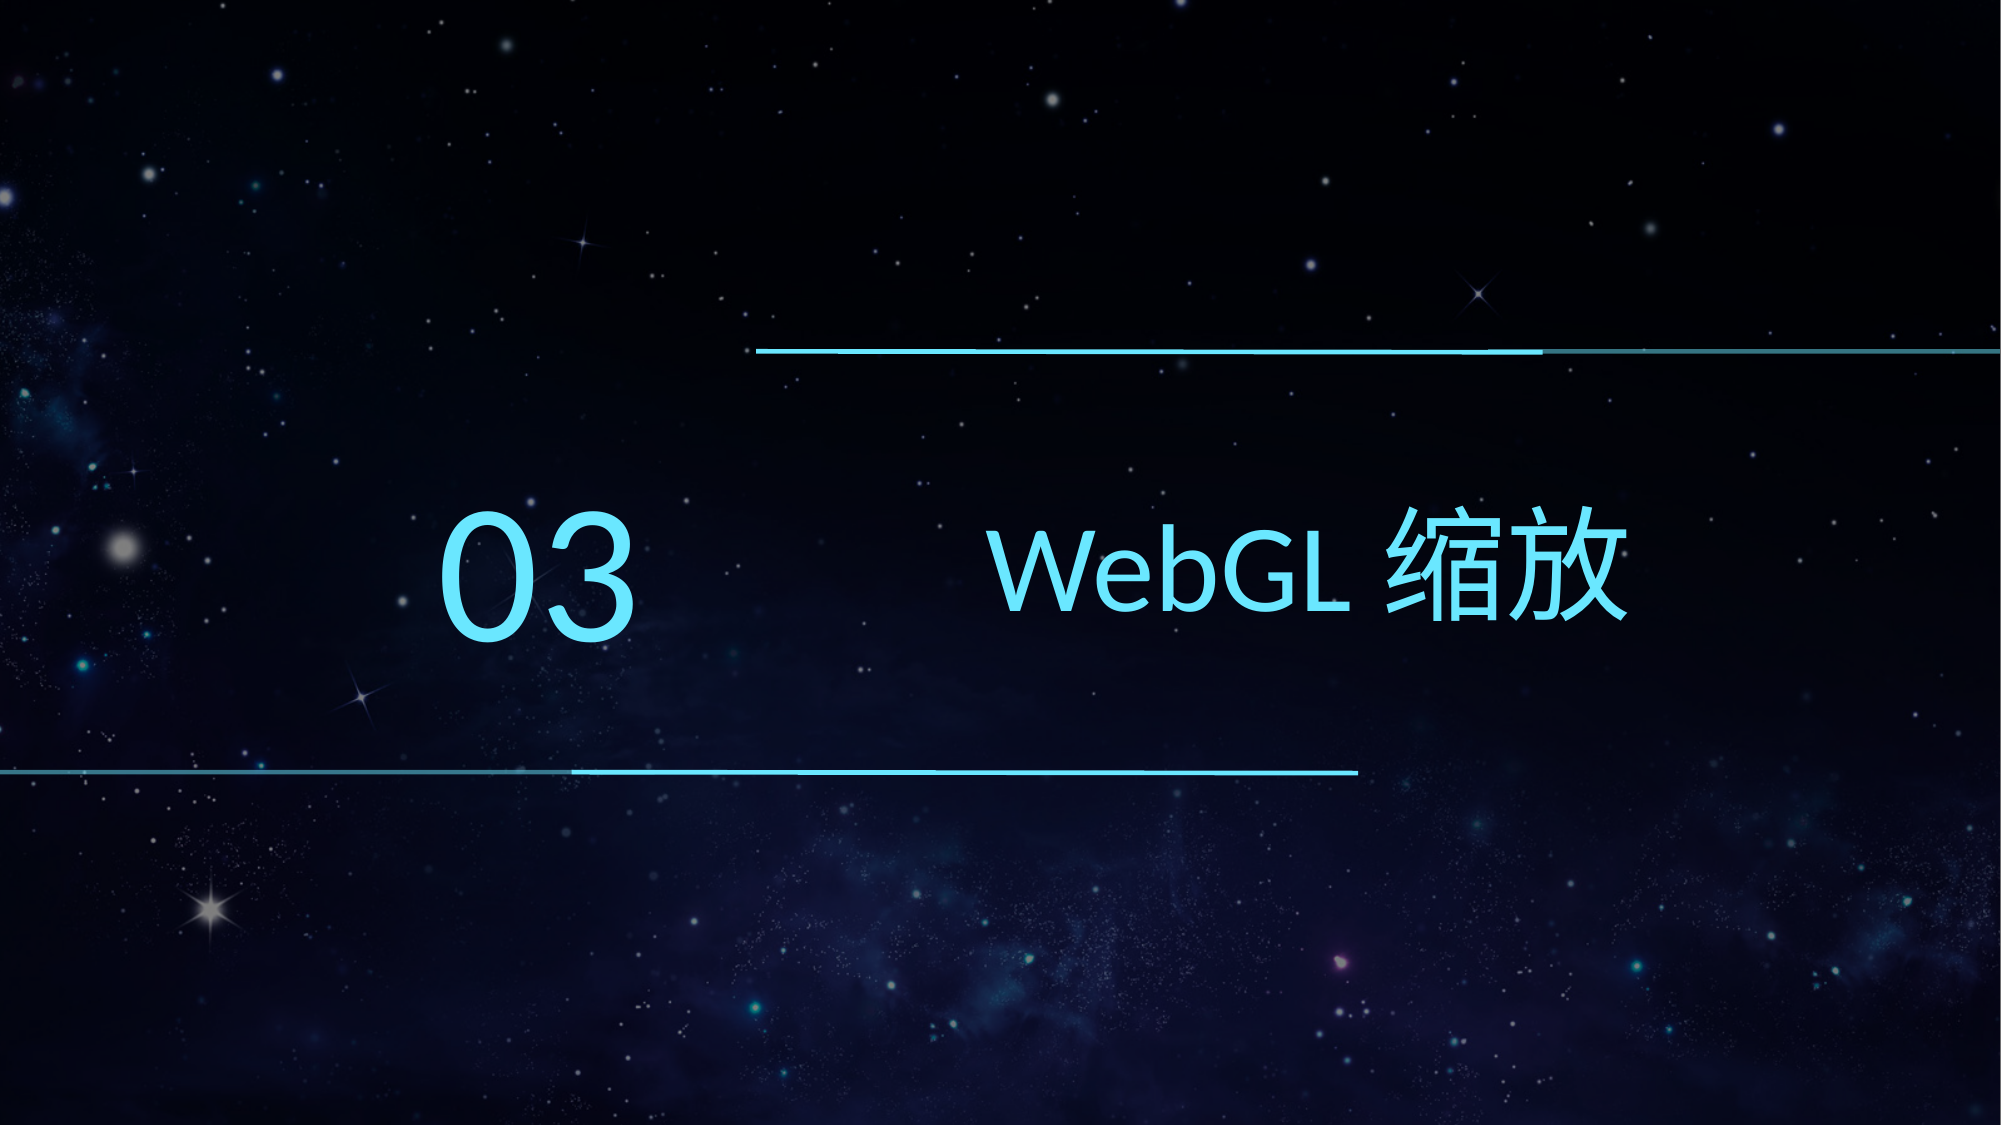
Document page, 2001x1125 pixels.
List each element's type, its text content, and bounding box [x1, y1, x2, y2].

text_box WebGL缩放 [716, 478, 1901, 644]
text_box 03 [407, 433, 656, 689]
picture [0, 0, 2001, 1125]
